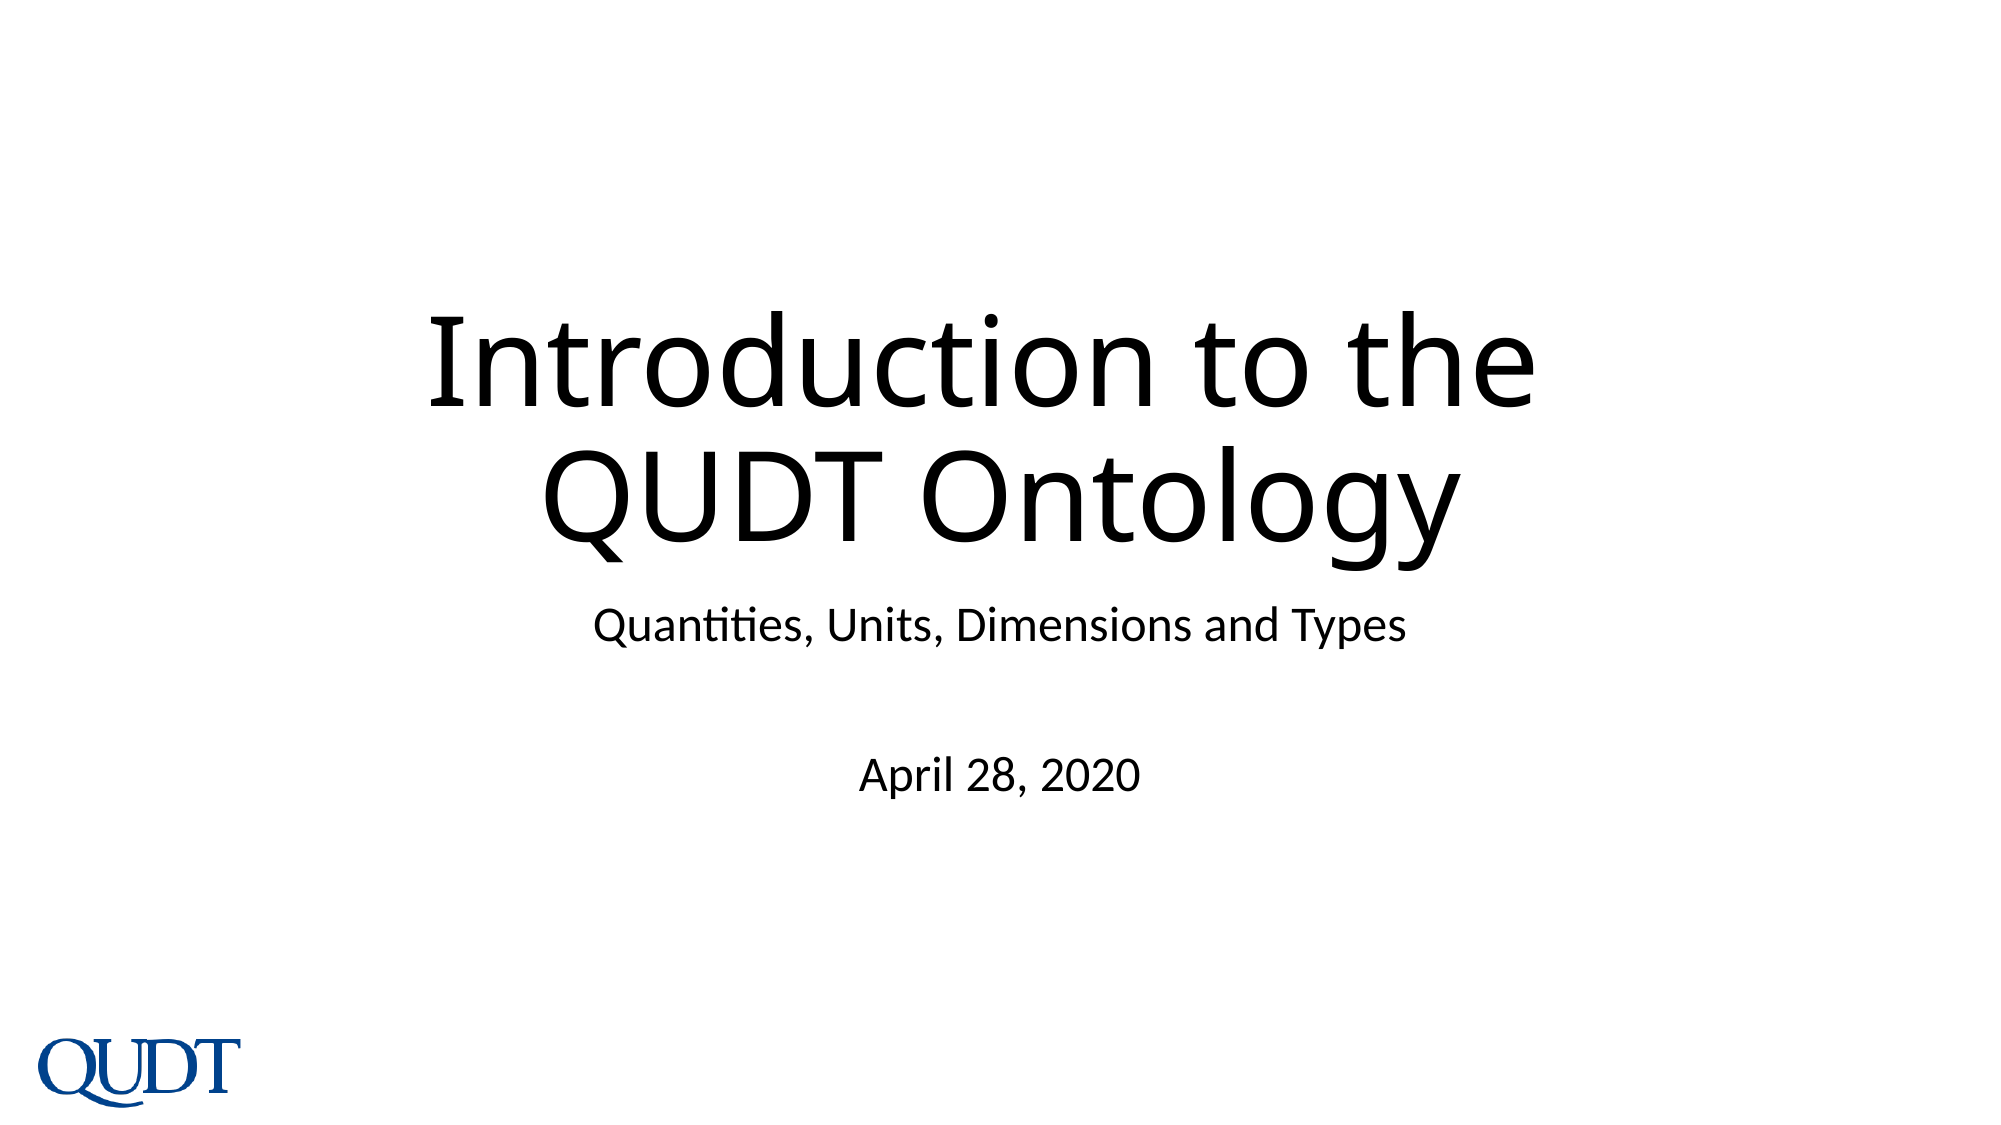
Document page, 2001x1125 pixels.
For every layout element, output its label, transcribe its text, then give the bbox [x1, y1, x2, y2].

picture [30, 1033, 245, 1112]
subtitle Quantities, Units, Dimensions and Types April 28, 2020 [249, 590, 1750, 863]
title Introduction to the QUDT Ontology [249, 184, 1750, 576]
